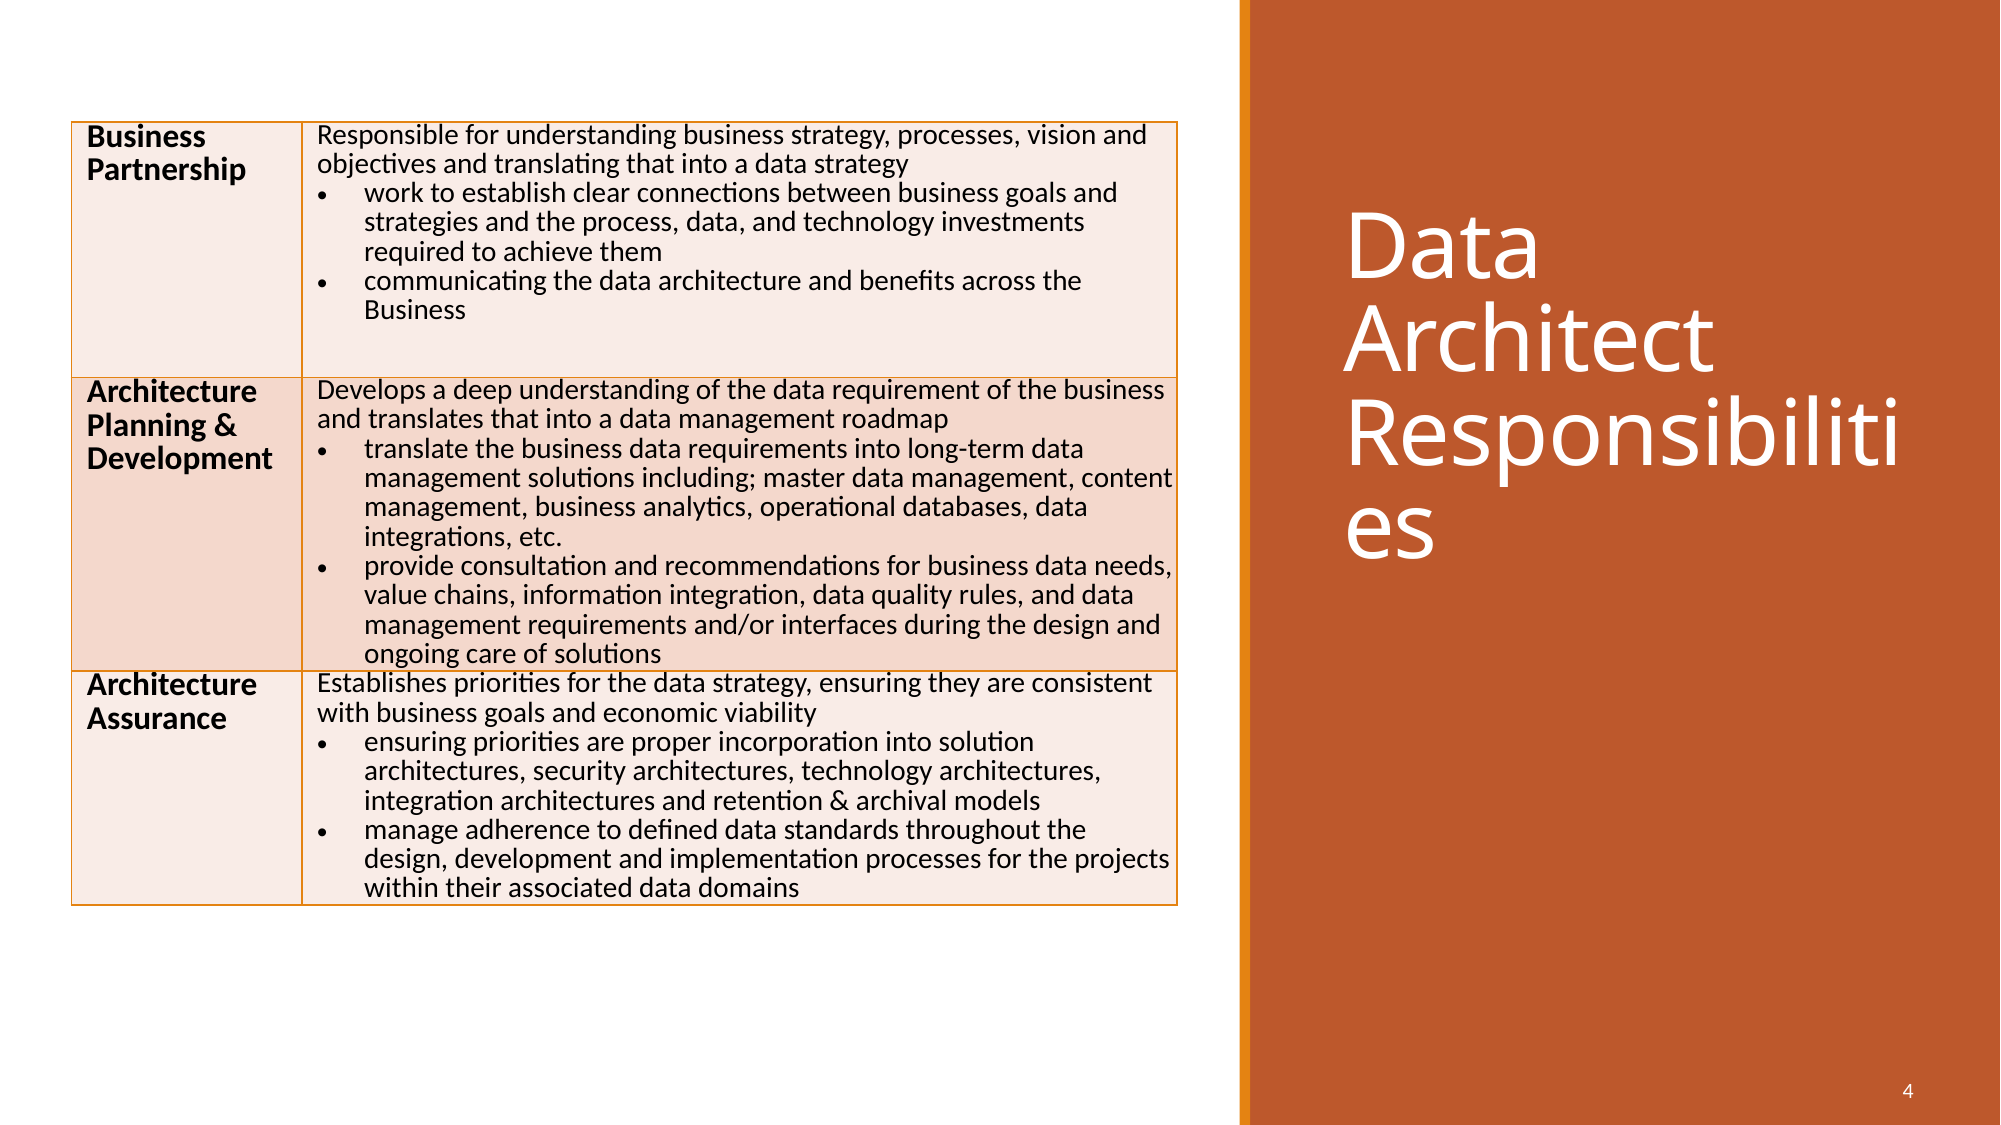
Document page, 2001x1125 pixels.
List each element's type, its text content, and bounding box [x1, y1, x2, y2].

text_box [0, 0, 1238, 1125]
table_header Responsible for understanding business strategy, processes, vision and objectives and translating that into a data strategy work to establish clear connections between business goals and strategies and the process, data, and technology investments required to achieve them communicating the data architecture and benefits across the Business [303, 123, 1176, 377]
slide_number 4 [1809, 1059, 1929, 1120]
table_header Business Partnership [72, 123, 301, 377]
text_box [1238, 723, 1251, 1125]
table_cell Architecture Assurance [72, 672, 301, 904]
title Data Architect Responsibilities [1328, 104, 1929, 585]
text_box [1238, 0, 1251, 710]
text_box [1251, 0, 2000, 1125]
table_cell Develops a deep understanding of the data requirement of the business and translates that into a data management roadmap translate the business data requirements into long-term data management solutions including; master data management, content management, business analytics, operational databases, data integrations, etc. provide consultation and recommendations for business data needs, value chains, information integration, data quality rules, and data management requirements and/or interfaces during the design and ongoing care of solutions [303, 378, 1176, 670]
table_cell Establishes priorities for the data strategy, ensuring they are consistent with business goals and economic viability ensuring priorities are proper incorporation into solution architectures, security architectures, technology architectures, integration architectures and retention & archival models manage adherence to defined data standards throughout the design, development and implementation processes for the projects within their associated data domains [303, 723, 1176, 904]
table_cell Establishes priorities for the data strategy, ensuring they are consistent with business goals and economic viability ensuring priorities are proper incorporation into solution architectures, security architectures, technology architectures, integration architectures and retention & archival models manage adherence to defined data standards throughout the design, development and implementation processes for the projects within their associated data domains [303, 672, 1176, 710]
table_cell Architecture Planning & Development [72, 378, 301, 670]
